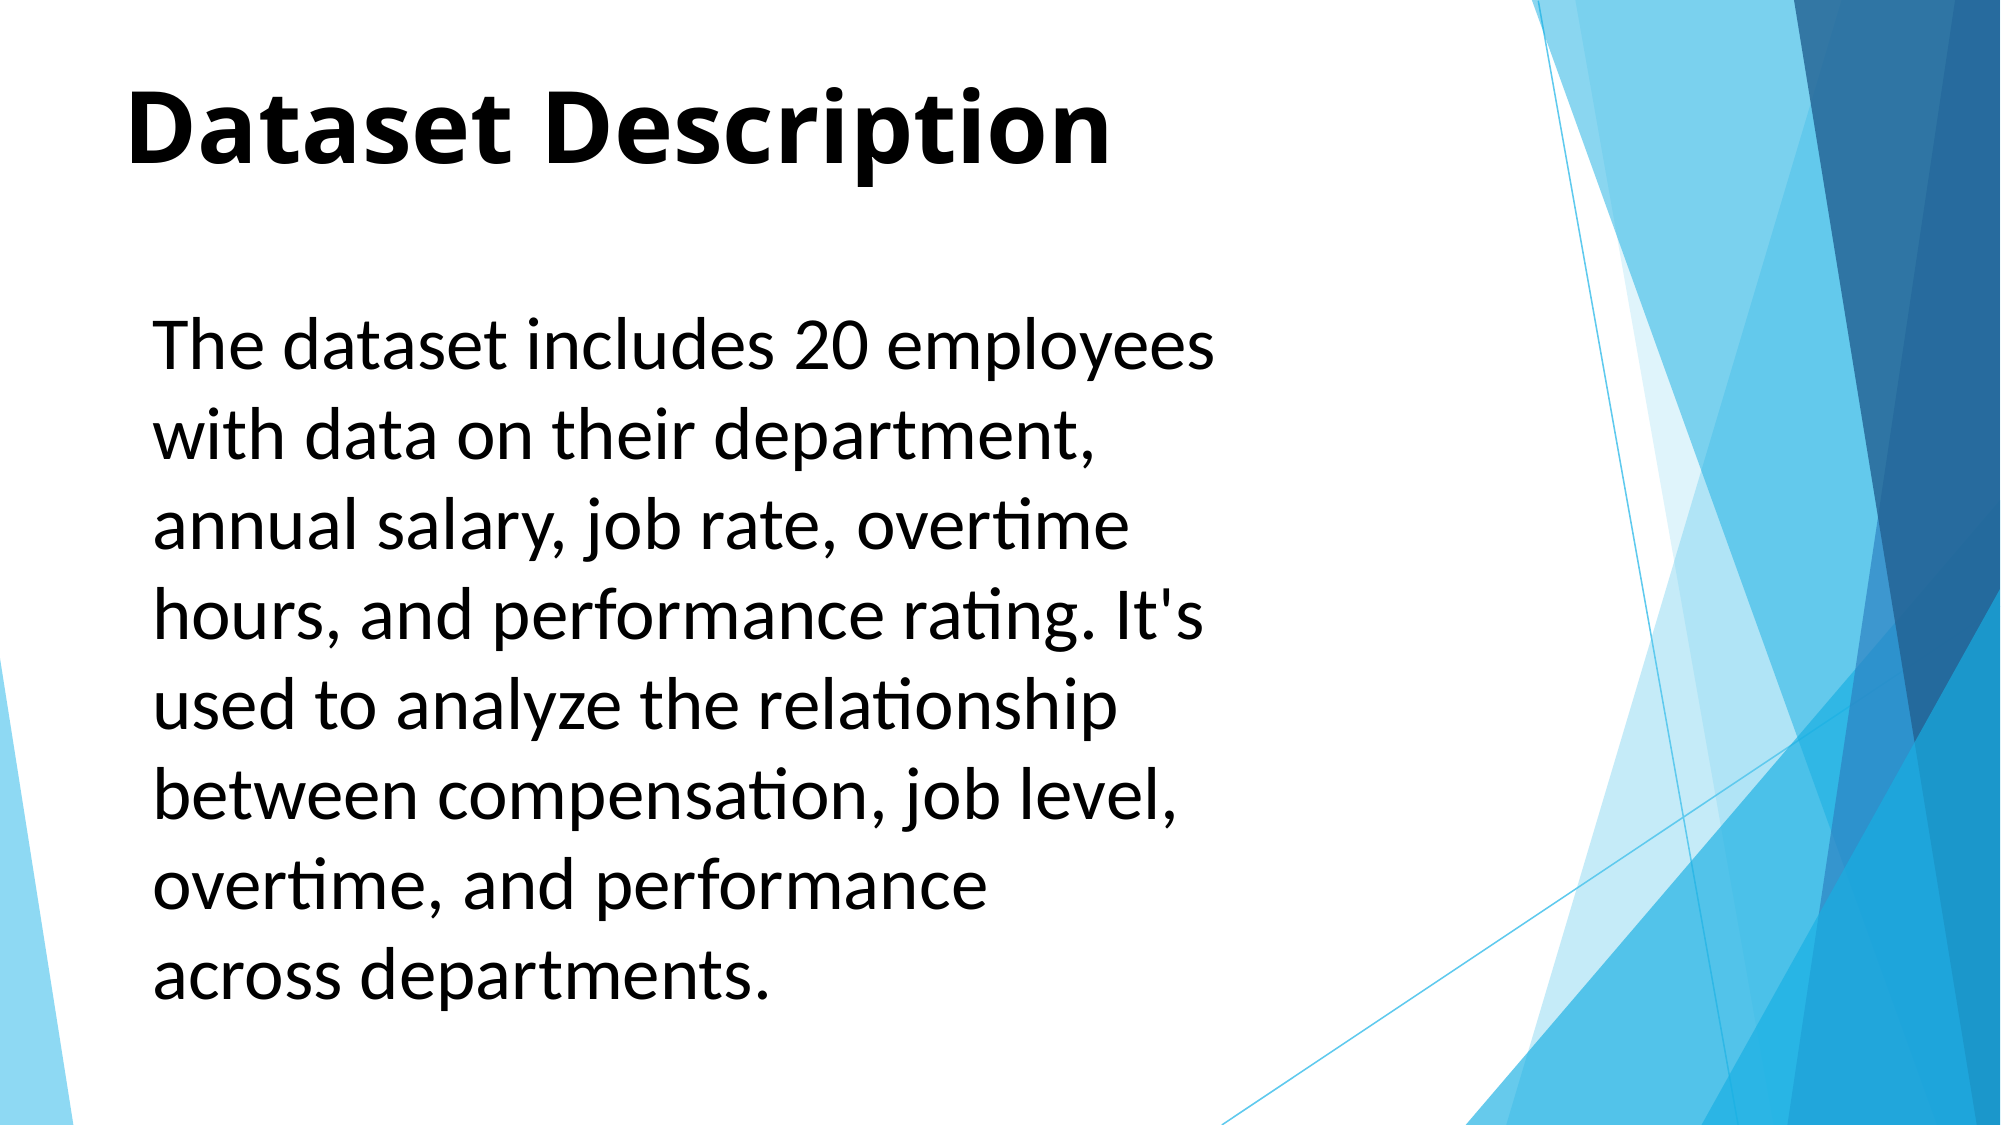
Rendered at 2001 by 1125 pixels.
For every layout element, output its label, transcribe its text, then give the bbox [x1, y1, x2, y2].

text_box The dataset includes 20 employees with data on their department, annual salary, job rate, overtime hours, and performance rating. It's used to analyze the relationship between compensation, job level, overtime, and performance across departments. [137, 287, 1250, 1023]
title Dataset Description [123, 63, 1877, 188]
